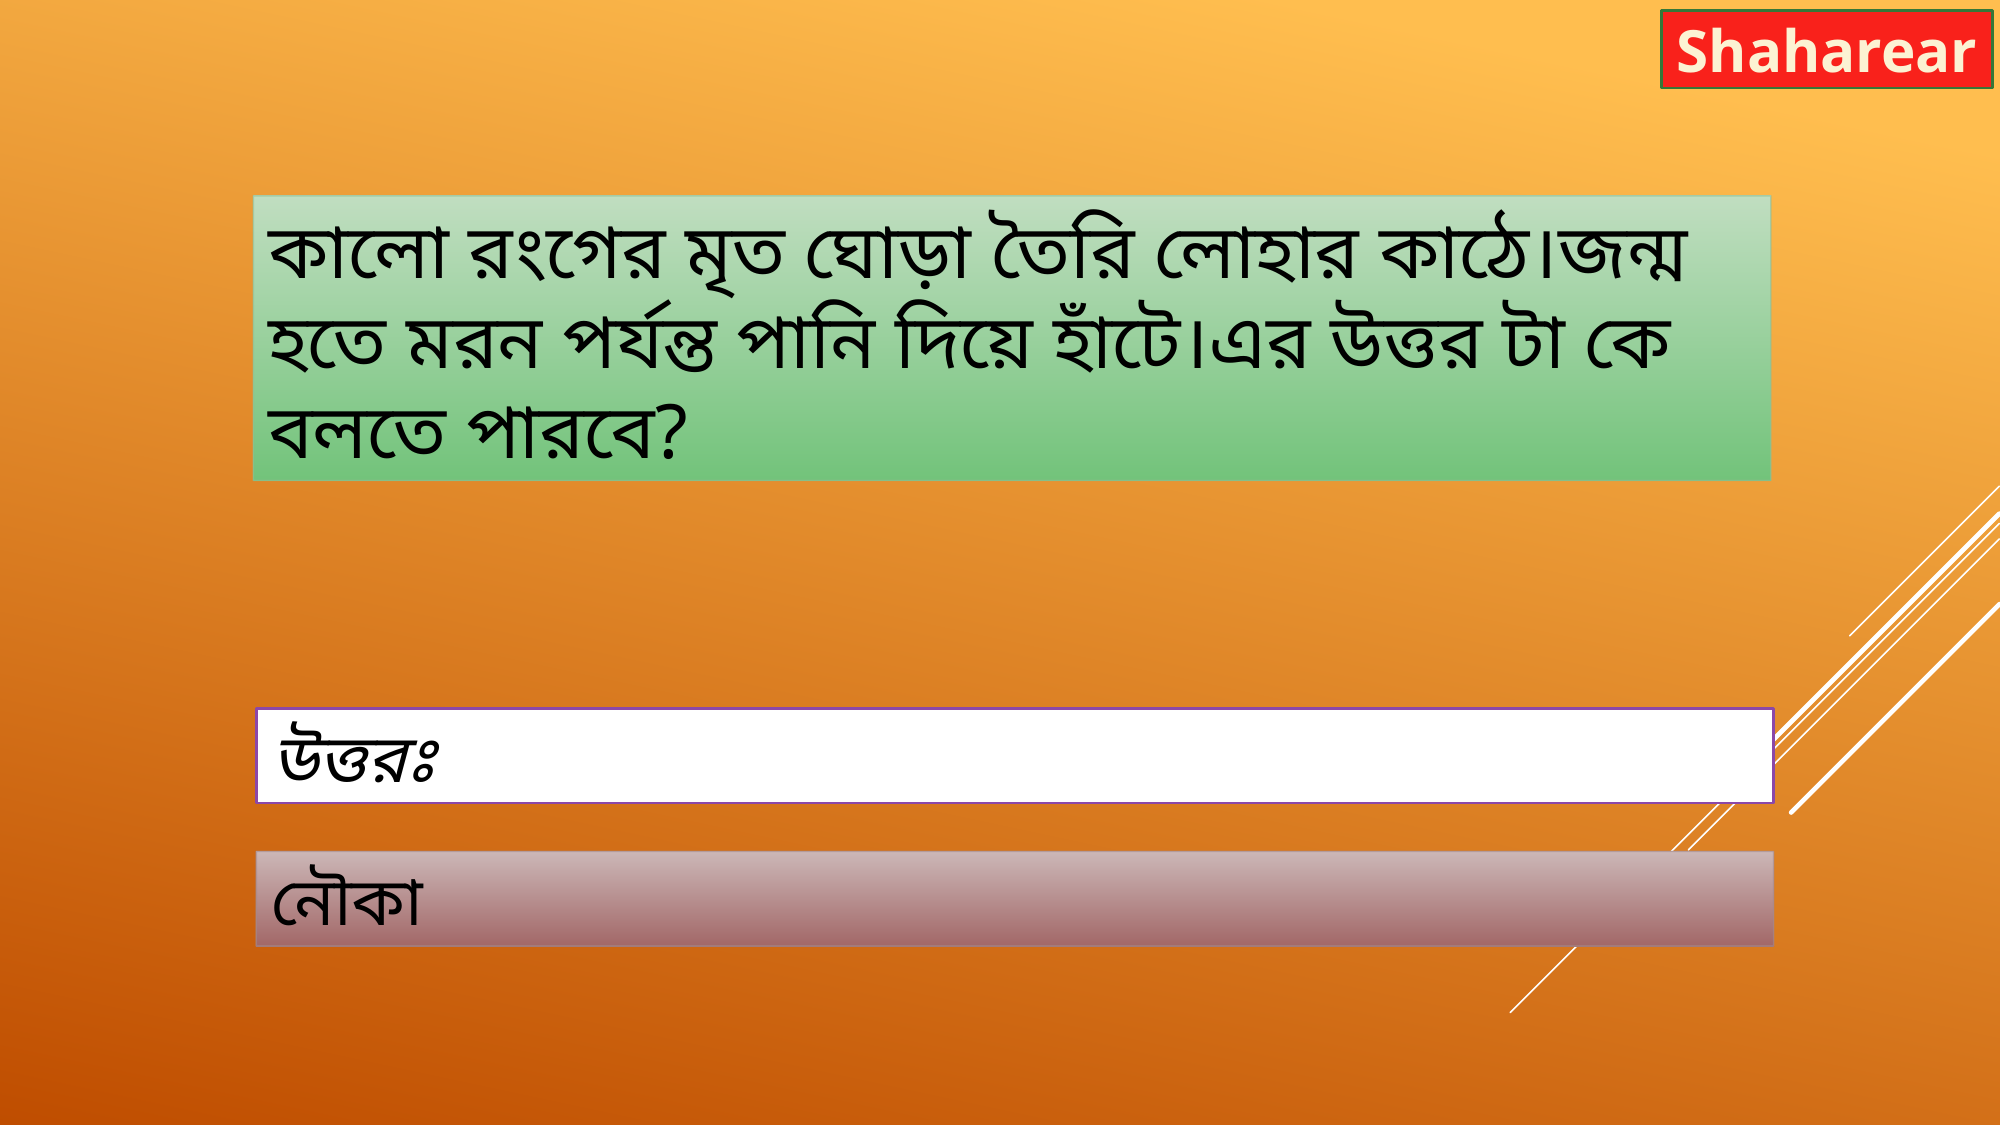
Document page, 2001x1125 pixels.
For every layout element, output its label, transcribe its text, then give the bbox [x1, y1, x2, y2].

text_box নৌকা [255, 851, 1774, 947]
text_box উত্তরঃ [255, 707, 1775, 804]
text_box Shaharear [1660, 9, 1994, 89]
text_box কালো রংগের মৃত ঘোড়া তৈরি লোহার কাঠে।জন্ম হতে মরন পর্যন্ত পানি দিয়ে হাঁটে।এর উত্তর টা কে বলতে পারবে? [253, 195, 1772, 481]
